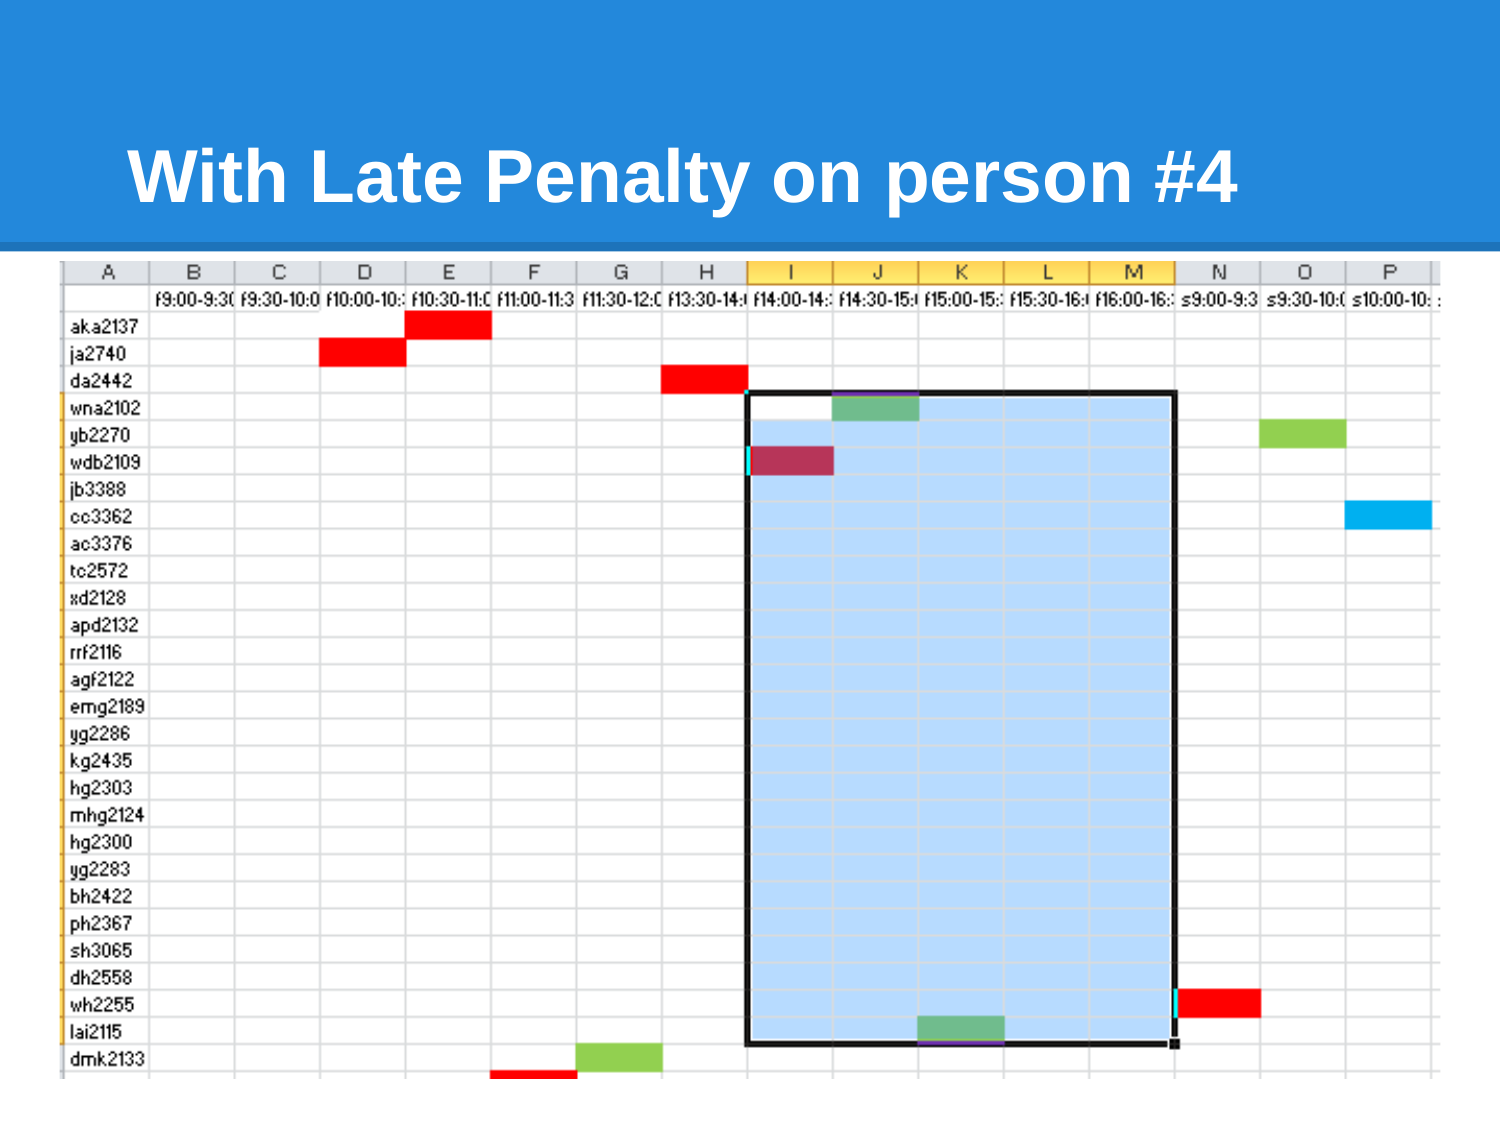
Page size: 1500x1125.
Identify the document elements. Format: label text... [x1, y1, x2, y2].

title With Late Penalty on person #4 [75, 45, 1425, 233]
text_box [59, 261, 1441, 1079]
